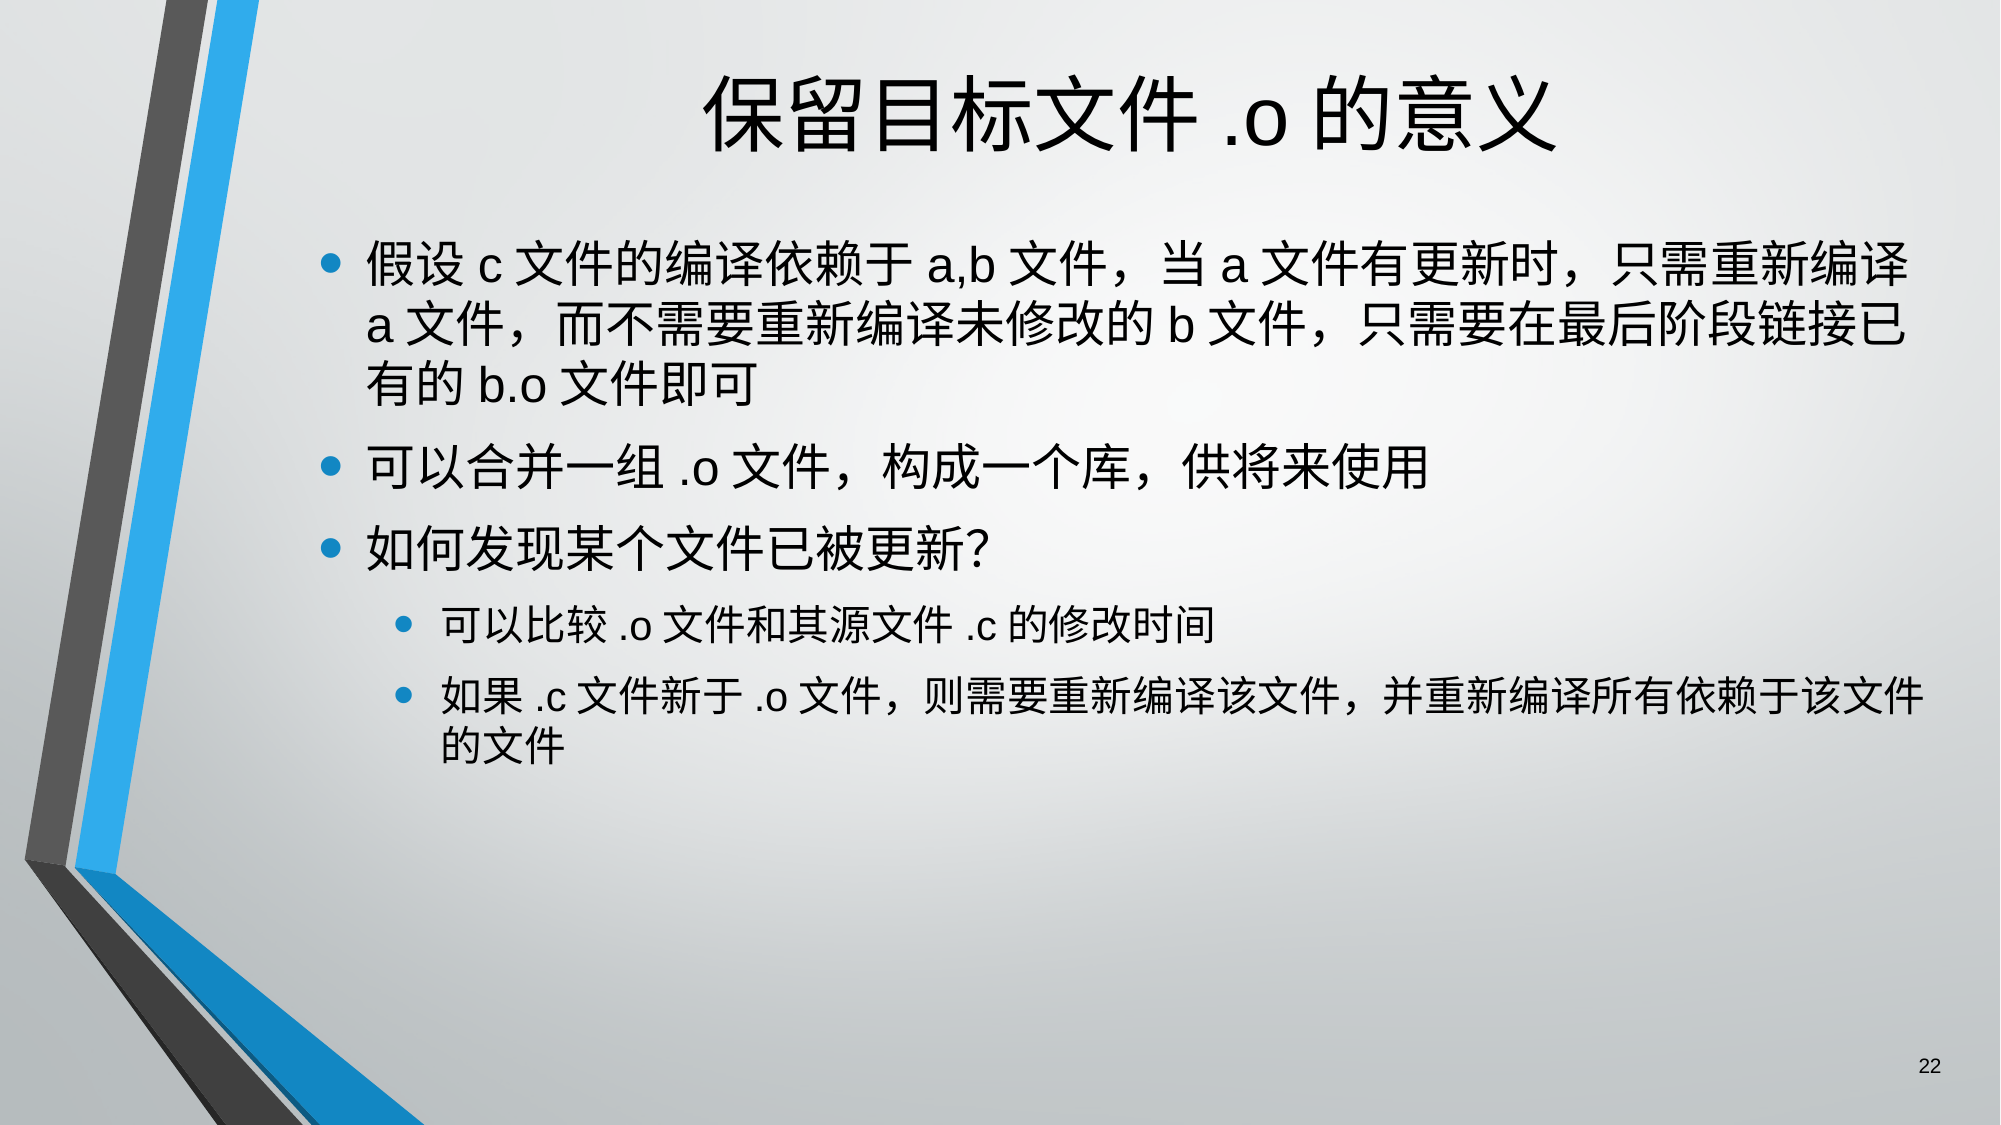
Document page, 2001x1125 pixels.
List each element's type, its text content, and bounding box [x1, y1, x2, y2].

title 保留目标文件.o的意义 [304, 38, 1957, 187]
slide_number 22 [1866, 1034, 1957, 1095]
list 假设c文件的编译依赖于a,b文件，当a文件有更新时，只需重新编译a文件，而不需要重新编译未修改的b文件，只需要在最后阶段链接已有的b.o文件即可 可以合并一组.o文件，构成一个库，供将来使用 如何发现某个文件已被更新？ 可以比较.o文件和其源文件.c的修改时间 如果.c文件新于.o文件，则需要重新编译该文件，并重新编译所有依赖于该文件的文件 [304, 202, 1957, 1014]
